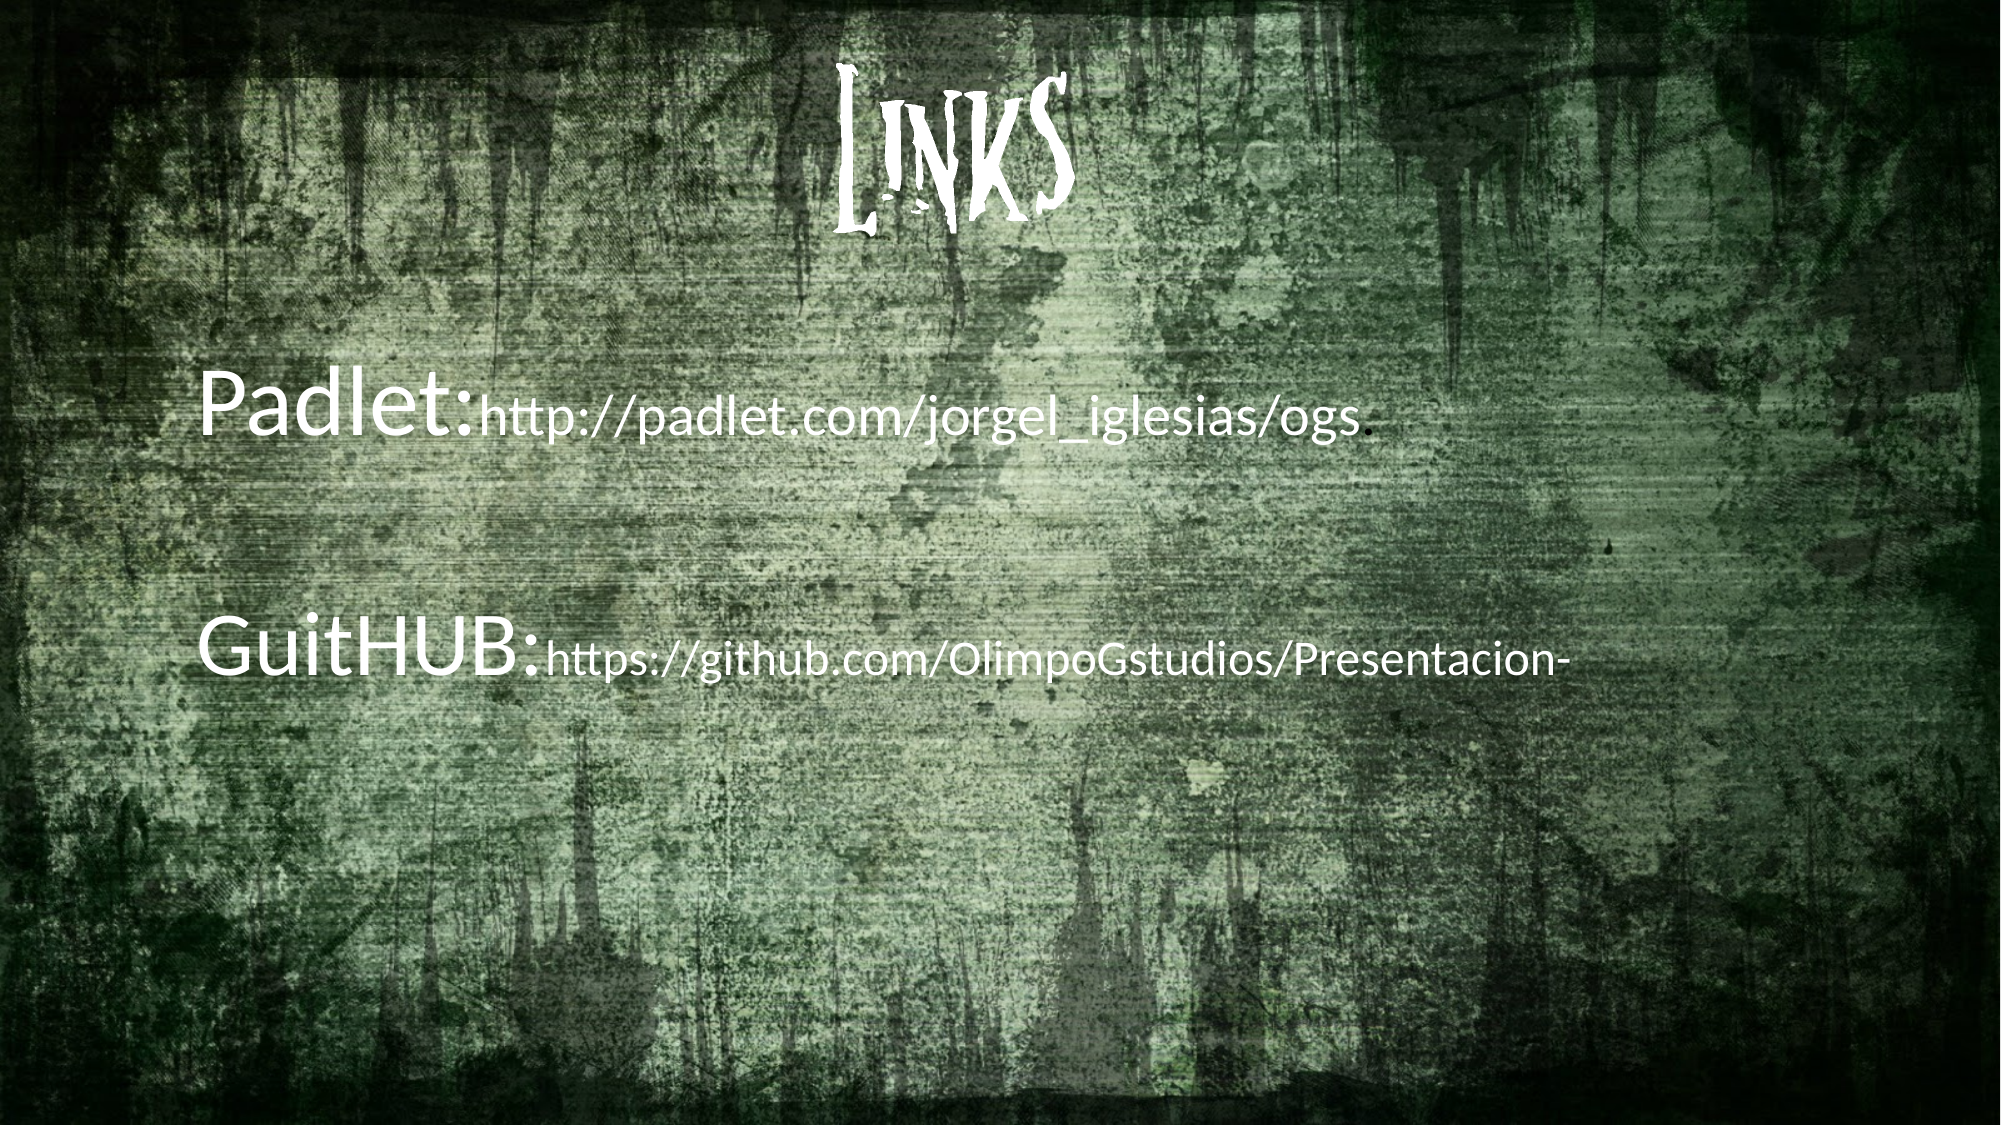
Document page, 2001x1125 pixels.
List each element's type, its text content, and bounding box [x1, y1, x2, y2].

text_box GuitHUB:https://github.com/OlimpoGstudios/Presentacion- [181, 576, 1733, 701]
picture [0, 0, 2001, 1125]
text_box Padlet:http://padlet.com/jorgel_iglesias/ogs. [181, 327, 1788, 463]
